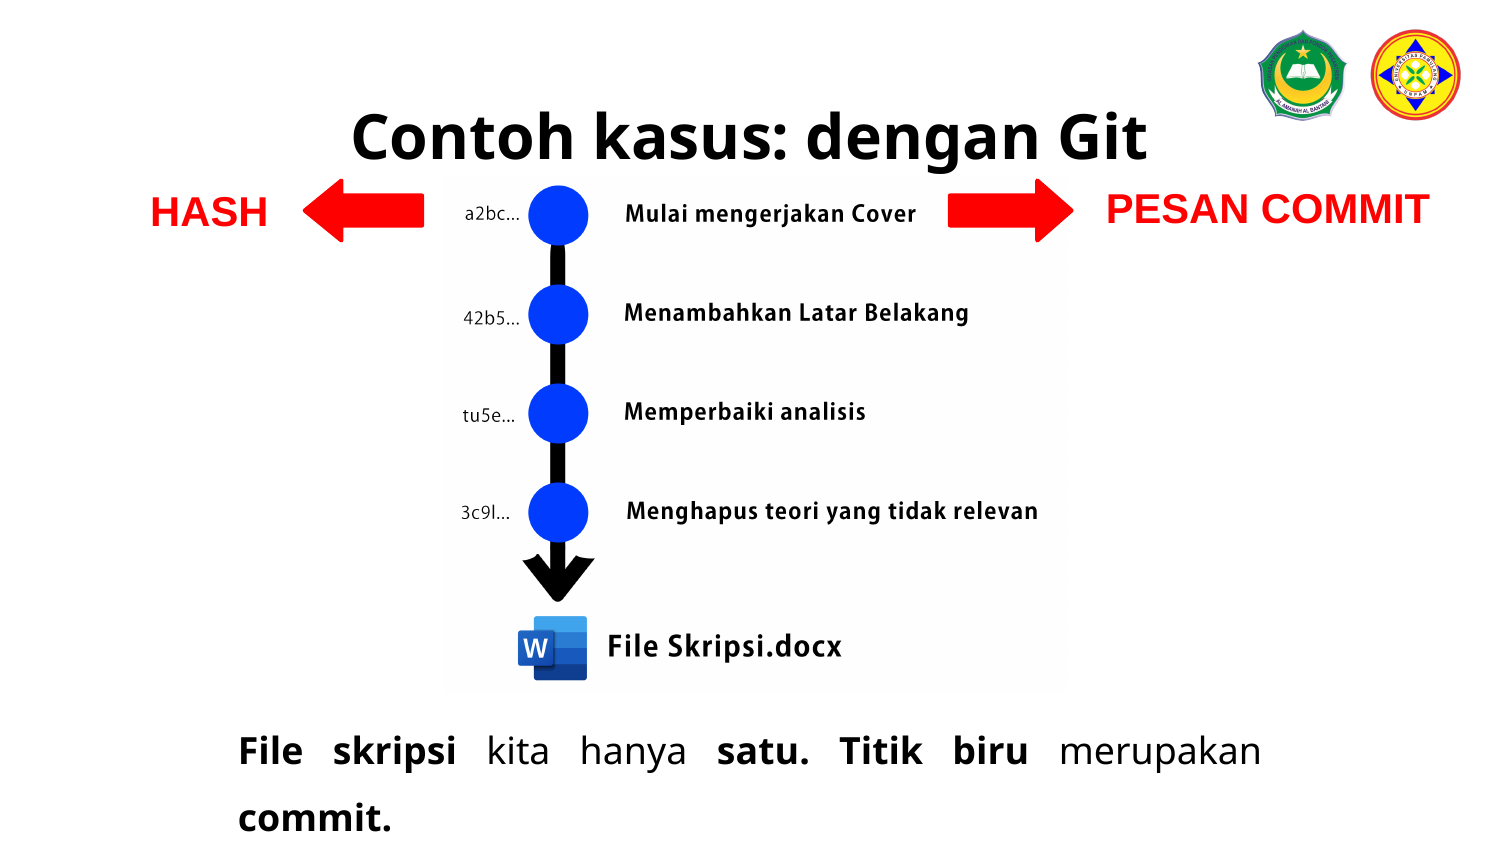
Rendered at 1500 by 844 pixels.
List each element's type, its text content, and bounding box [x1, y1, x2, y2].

text_box File skripsi kita hanya satu. Titik biru merupakan commit. [223, 696, 1277, 844]
text_box HASH [42, 177, 284, 243]
text_box Contoh kasus: dengan Git [74, 95, 1425, 175]
text_box [302, 178, 425, 243]
picture [444, 176, 1068, 693]
text_box PESAN COMMIT [1090, 174, 1454, 240]
picture [1367, 27, 1464, 121]
picture [1257, 27, 1349, 121]
